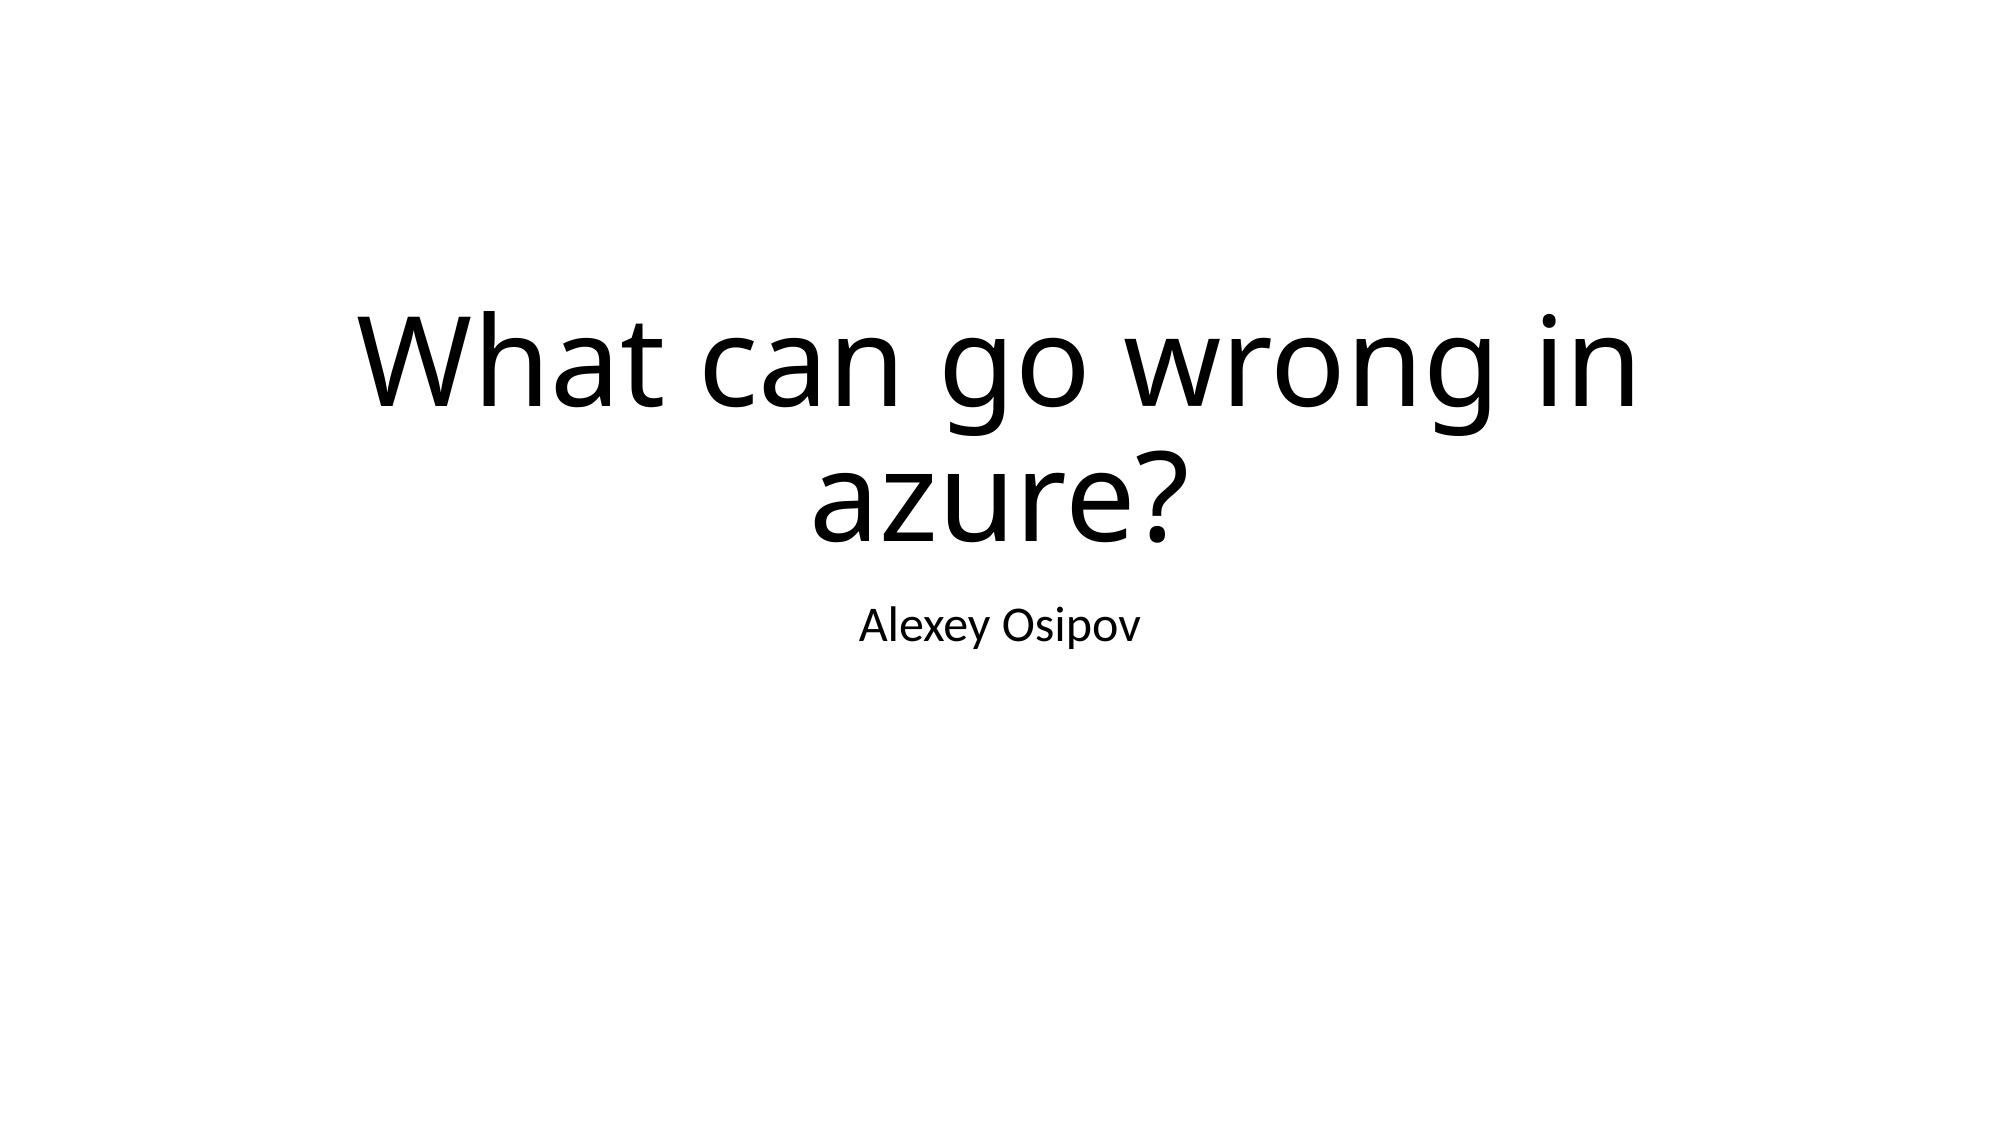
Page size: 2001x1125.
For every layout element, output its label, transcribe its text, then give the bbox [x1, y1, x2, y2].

subtitle Alexey Osipov [249, 590, 1750, 863]
title What can go wrong in azure? [249, 184, 1750, 576]
